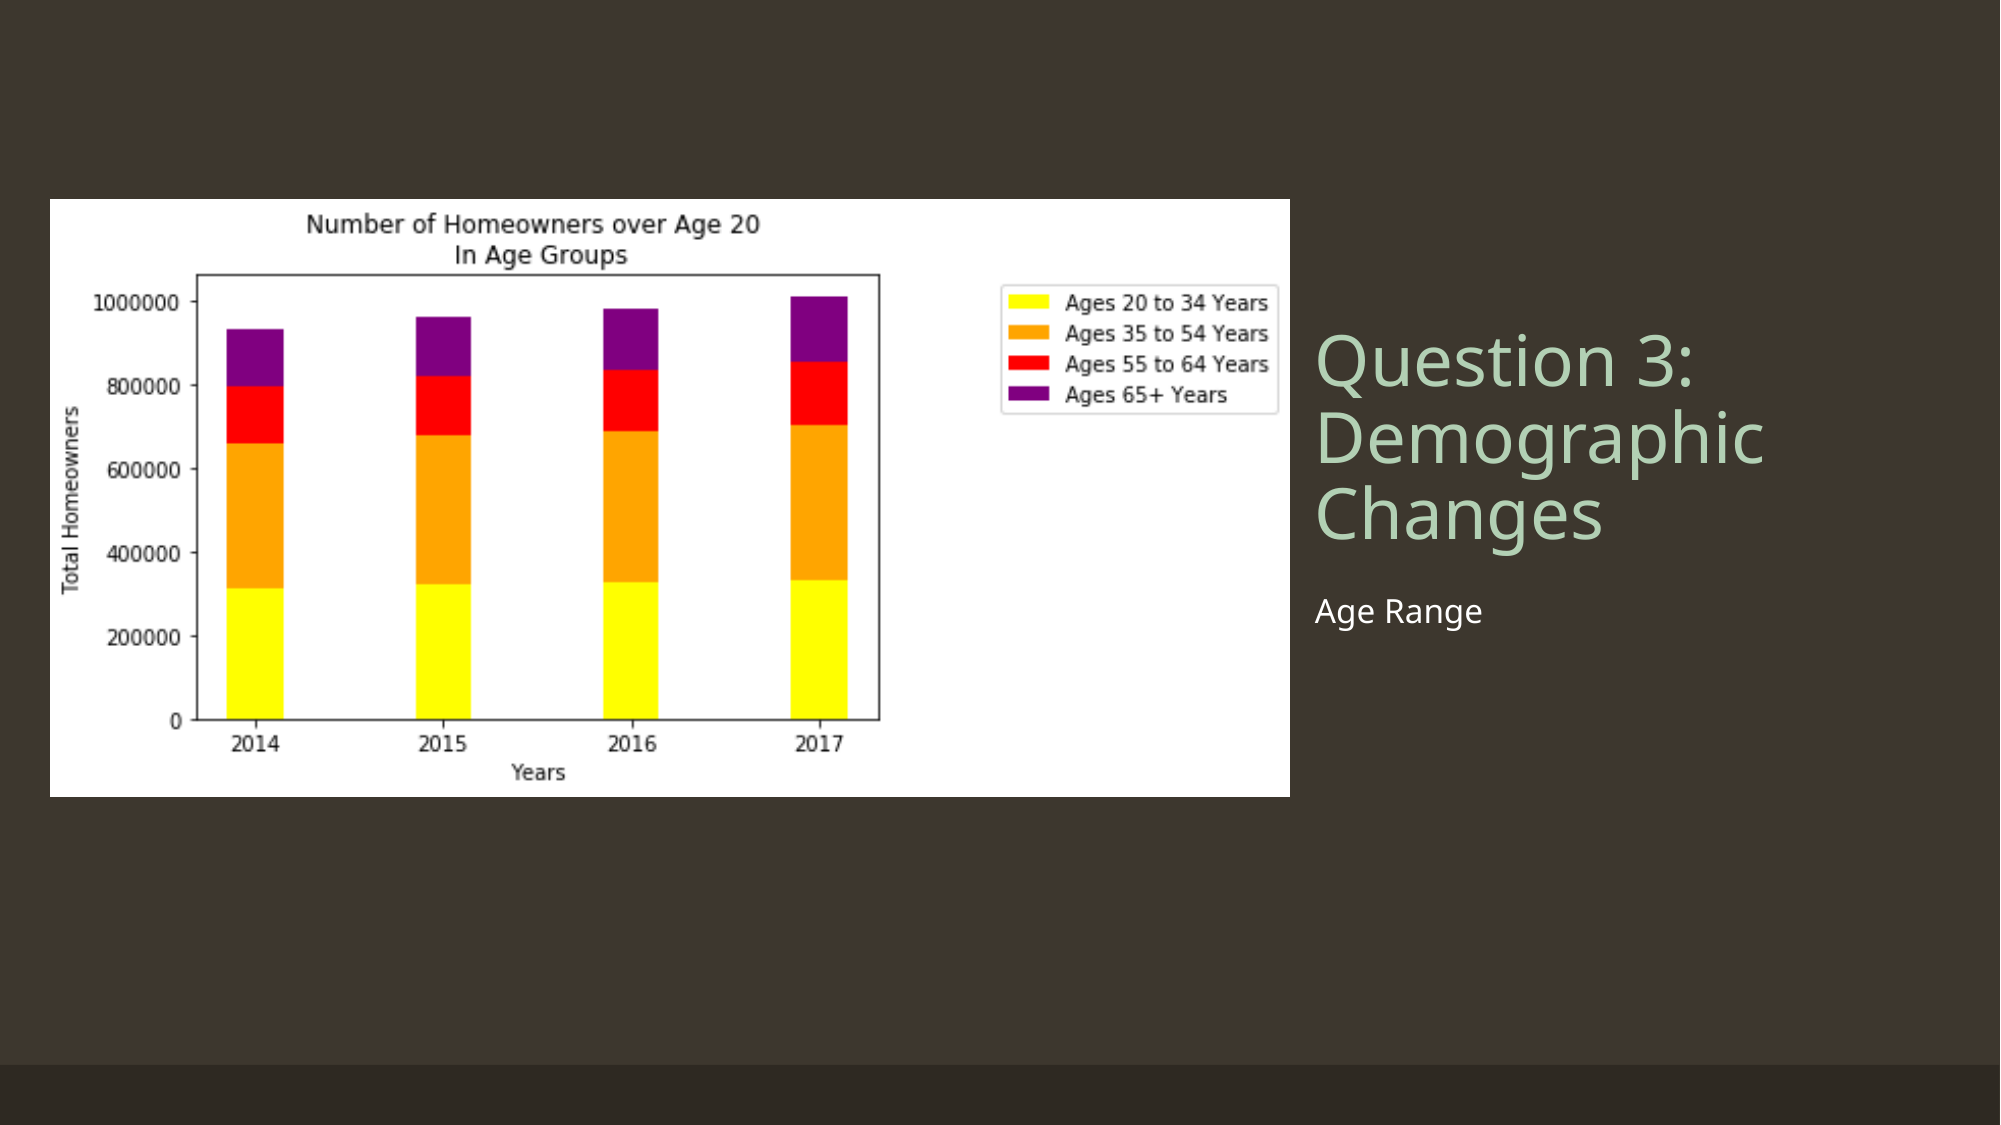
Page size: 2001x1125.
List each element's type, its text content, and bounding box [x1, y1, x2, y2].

list Age Range [1299, 587, 1863, 888]
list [49, 199, 1290, 797]
title Question 3: Demographic Changes [1299, 249, 1863, 563]
